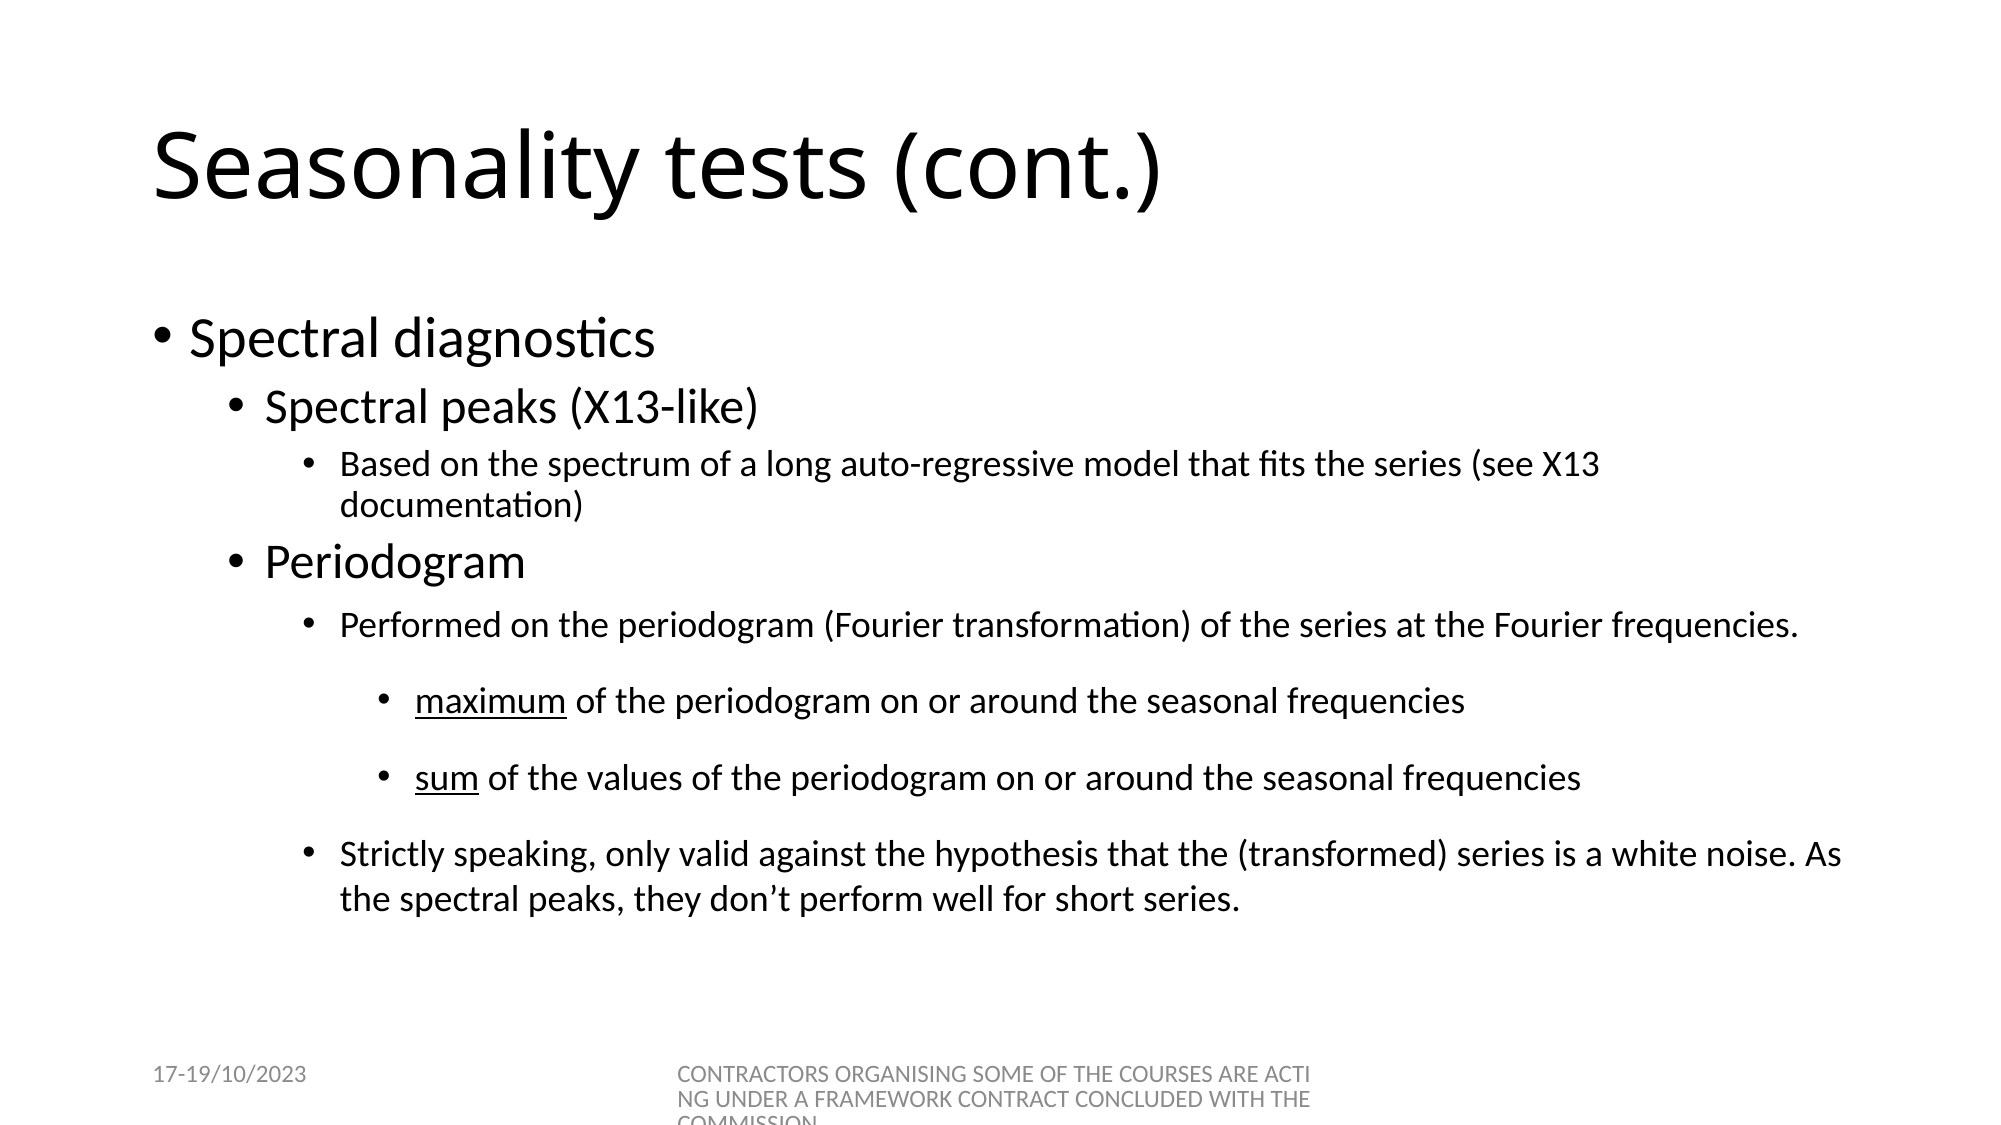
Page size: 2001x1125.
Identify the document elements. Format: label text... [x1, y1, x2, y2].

list Spectral diagnostics Spectral peaks (X13-like) Based on the spectrum of a long auto-regressive model that fits the series (see X13 documentation) Periodogram Performed on the periodogram (Fourier transformation) of the series at the Fourier frequencies. maximum of the periodogram on or around the seasonal frequencies sum of the values of the periodogram on or around the seasonal frequencies Strictly speaking, only valid against the hypothesis that the (transformed) series is a white noise. As the spectral peaks, they don’t perform well for short series. [137, 299, 1863, 1014]
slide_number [137, 1042, 588, 1103]
footer CONTRACTORS ORGANISING SOME OF THE COURSES ARE ACTING UNDER A FRAMEWORK CONTRACT CONCLUDED WITH THE COMMISSION [662, 1042, 1338, 1103]
title Seasonality tests (cont.) [137, 59, 1863, 278]
